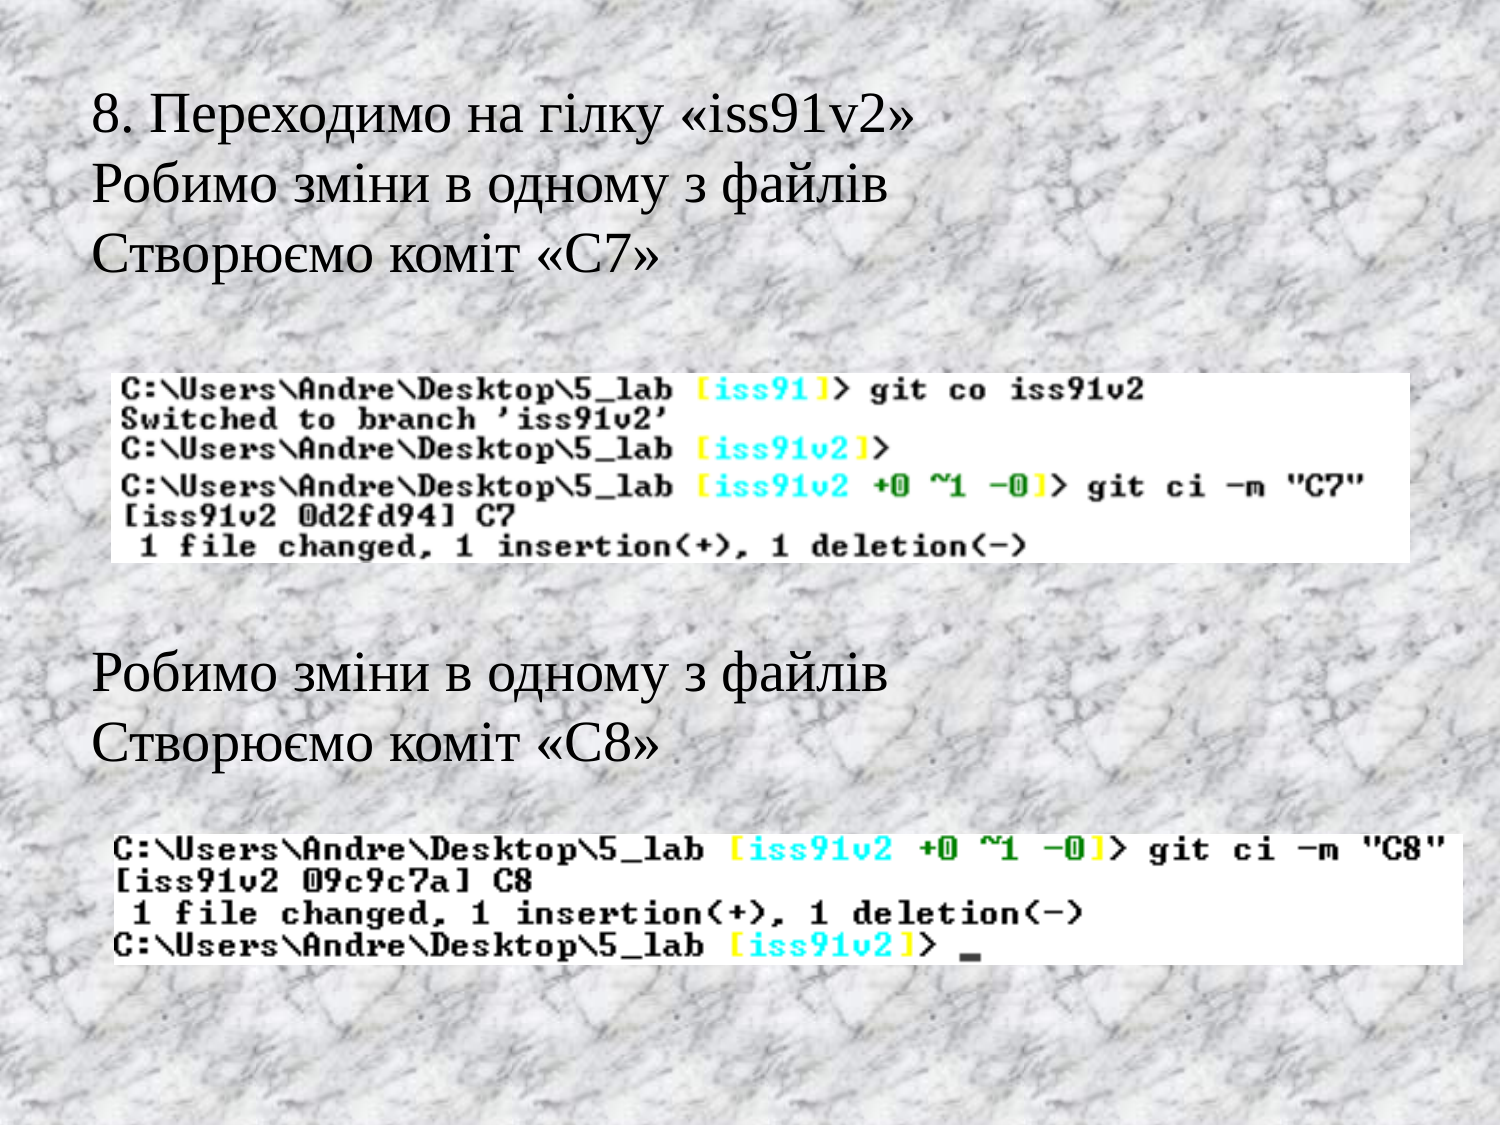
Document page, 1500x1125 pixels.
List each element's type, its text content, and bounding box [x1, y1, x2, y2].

picture [0, 0, 1500, 1125]
text_box 8. Переходимо на гілку «iss91v2» Робимо зміни в одному з файлів Створюємо коміт «С7» Робимо зміни в одному з файлів Створюємо коміт «С8» [76, 66, 1459, 781]
